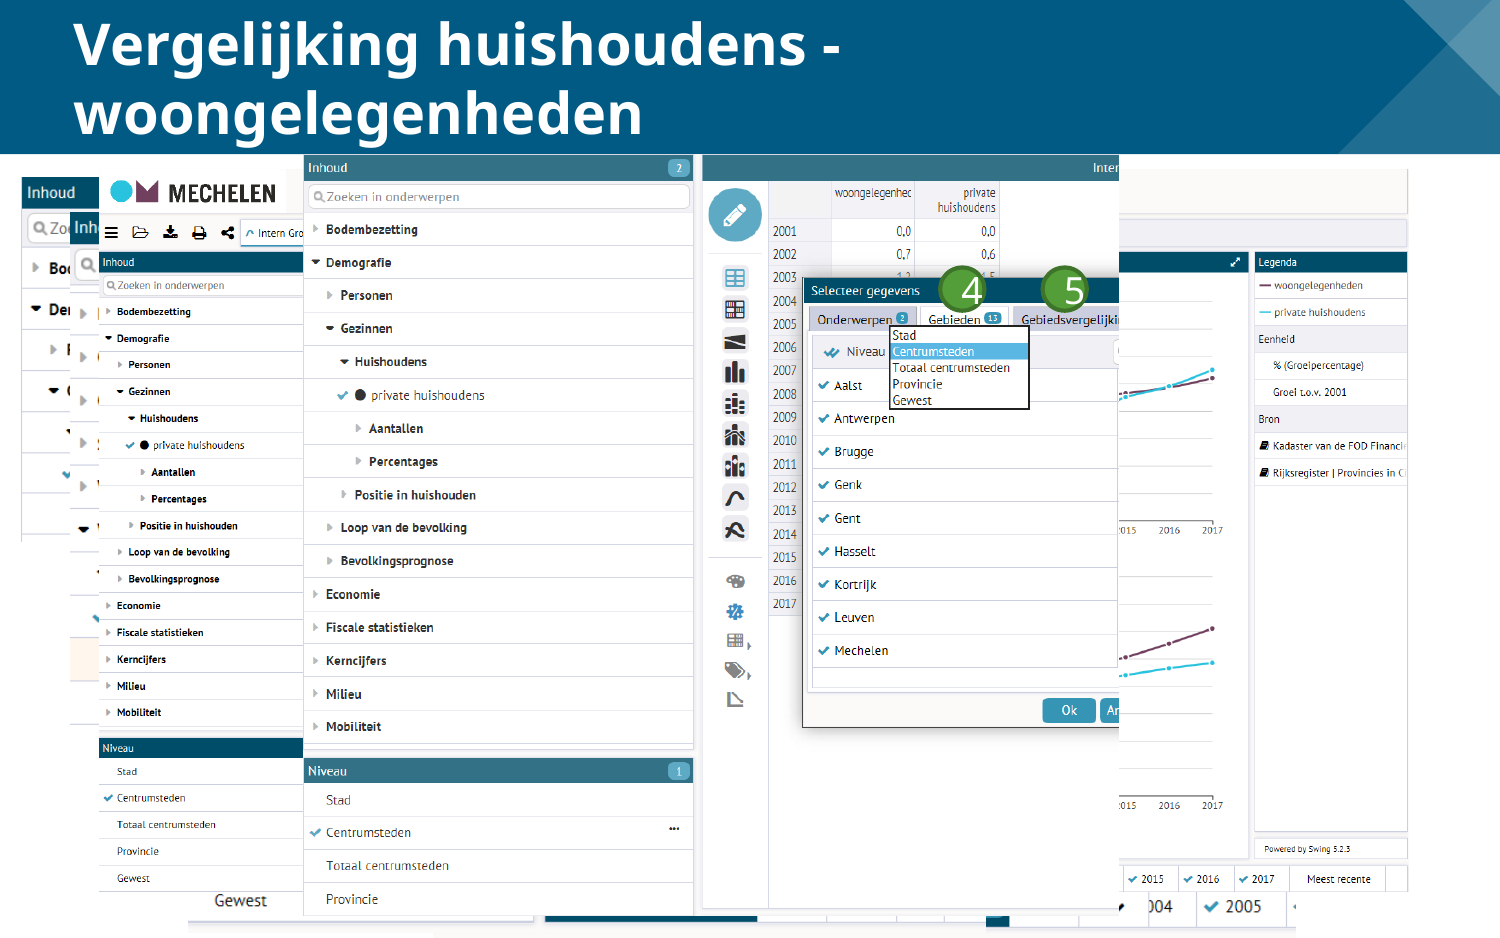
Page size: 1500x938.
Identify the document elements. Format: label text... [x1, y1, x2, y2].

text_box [990, 900, 1296, 938]
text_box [70, 212, 94, 765]
picture [99, 273, 303, 737]
picture [99, 169, 303, 251]
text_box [20, 177, 94, 542]
picture [1119, 169, 1410, 892]
picture [99, 759, 303, 892]
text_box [188, 900, 987, 934]
title Vergelijking huishoudens - woongelegenheden [59, 0, 1409, 155]
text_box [303, 153, 1119, 916]
